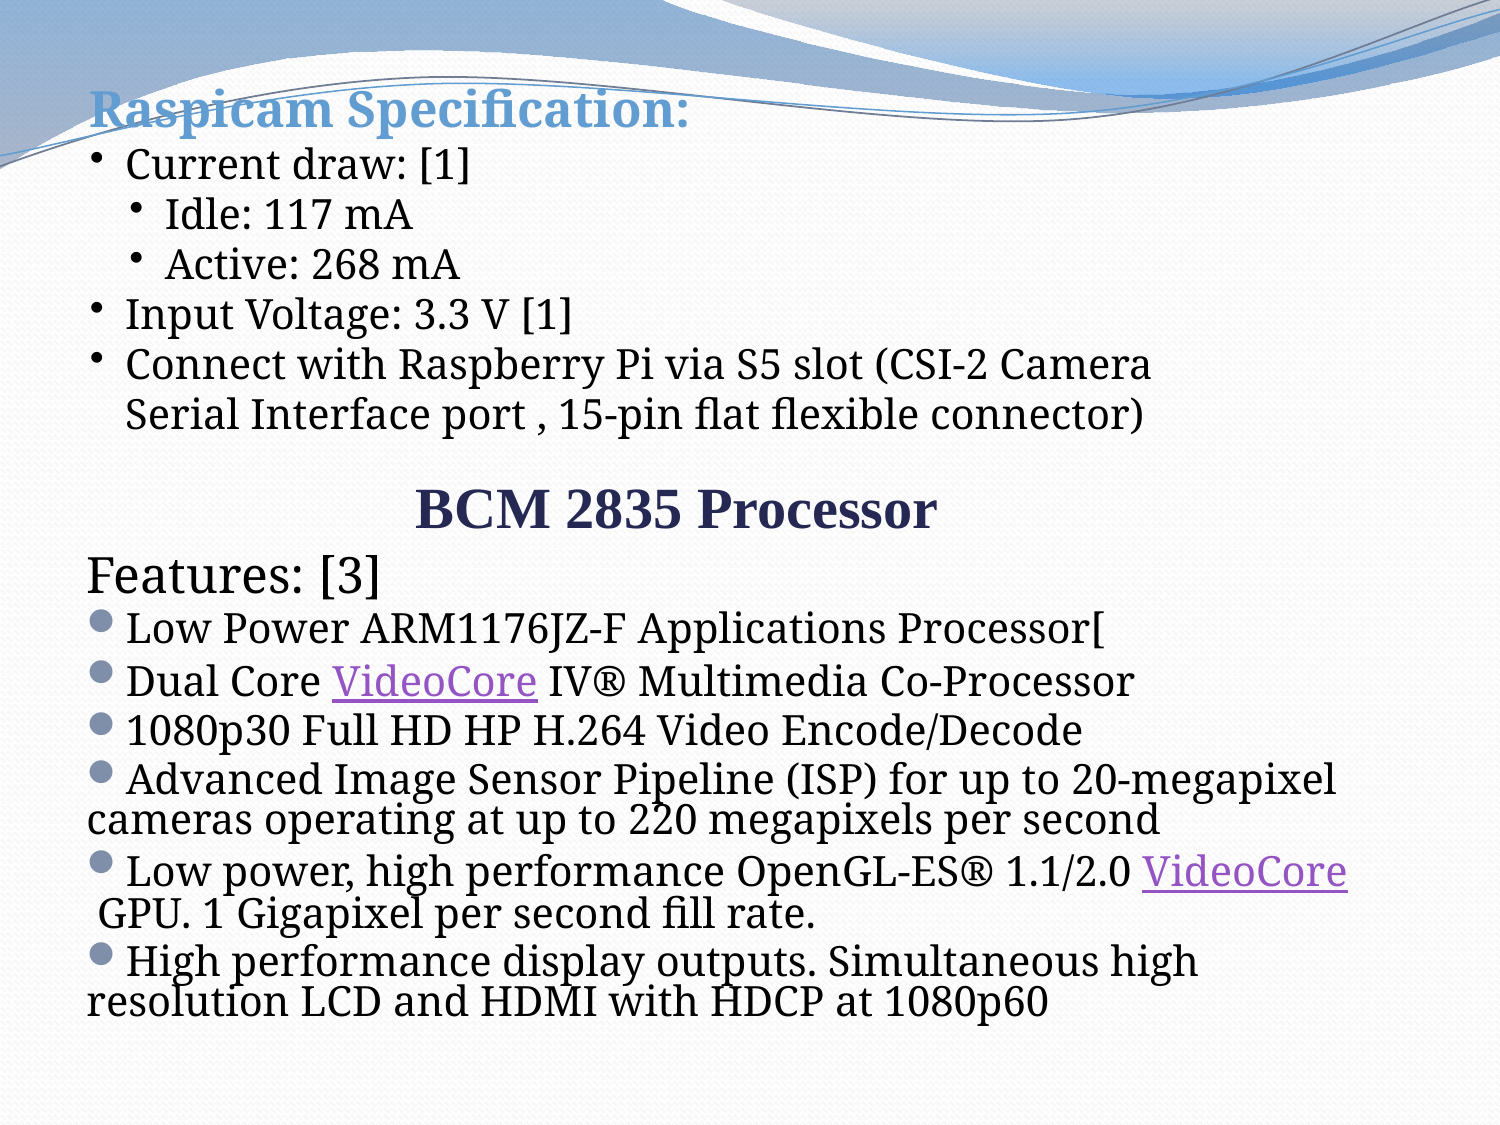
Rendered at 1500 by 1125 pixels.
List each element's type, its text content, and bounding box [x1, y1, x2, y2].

text_box Raspicam Specification: Current draw: [1] Idle: 117 mA Active: 268 mA Input Voltage: 3.3 V [1] Connect with Raspberry Pi via S5 slot (CSI-2 Camera Serial Interface port , 15-pin flat flexible connector) [75, 70, 1246, 495]
list Features: [3] Low Power ARM1176JZ-F Applications Processor[ Dual Core VideoCore IV® Multimedia Co-Processor 1080p30 Full HD HP H.264 Video Encode/Decode Advanced Image Sensor Pipeline (ISP) for up to 20-megapixel cameras operating at up to 220 megapixels per second Low power, high performance OpenGL-ES® 1.1/2.0 VideoCore GPU. 1 Gigapixel per second fill rate. High performance display outputs. Simultaneous high resolution LCD and HDMI with HDCP at 1080p60 [71, 547, 1422, 1125]
text_box BCM 2835 Processor [400, 495, 954, 548]
